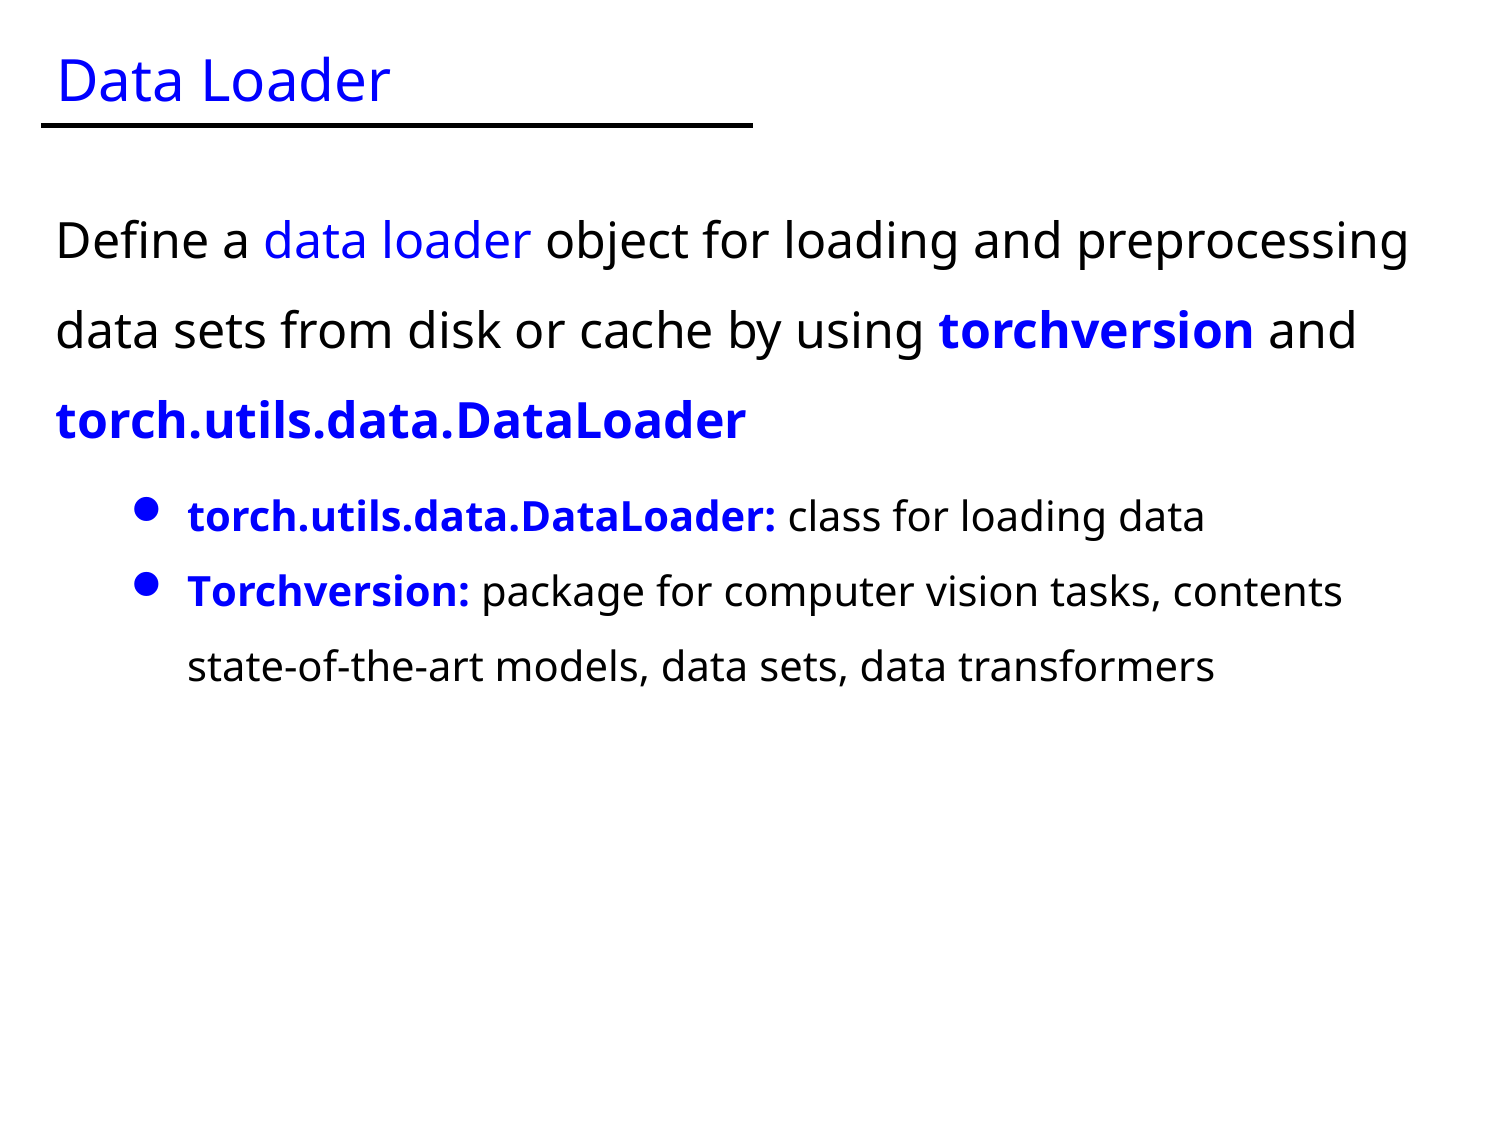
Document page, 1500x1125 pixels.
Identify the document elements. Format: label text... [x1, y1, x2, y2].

text_box Define a data loader object for loading and preprocessing data sets from disk or cache by using torchversion and torch.utils.data.DataLoader [40, 171, 1460, 457]
text_box torch.utils.data.DataLoader: class for loading data Torchversion: package for computer vision tasks, contents state-of-the-art models, data sets, data transformers [40, 457, 1460, 698]
list Data Loader [41, 41, 472, 124]
